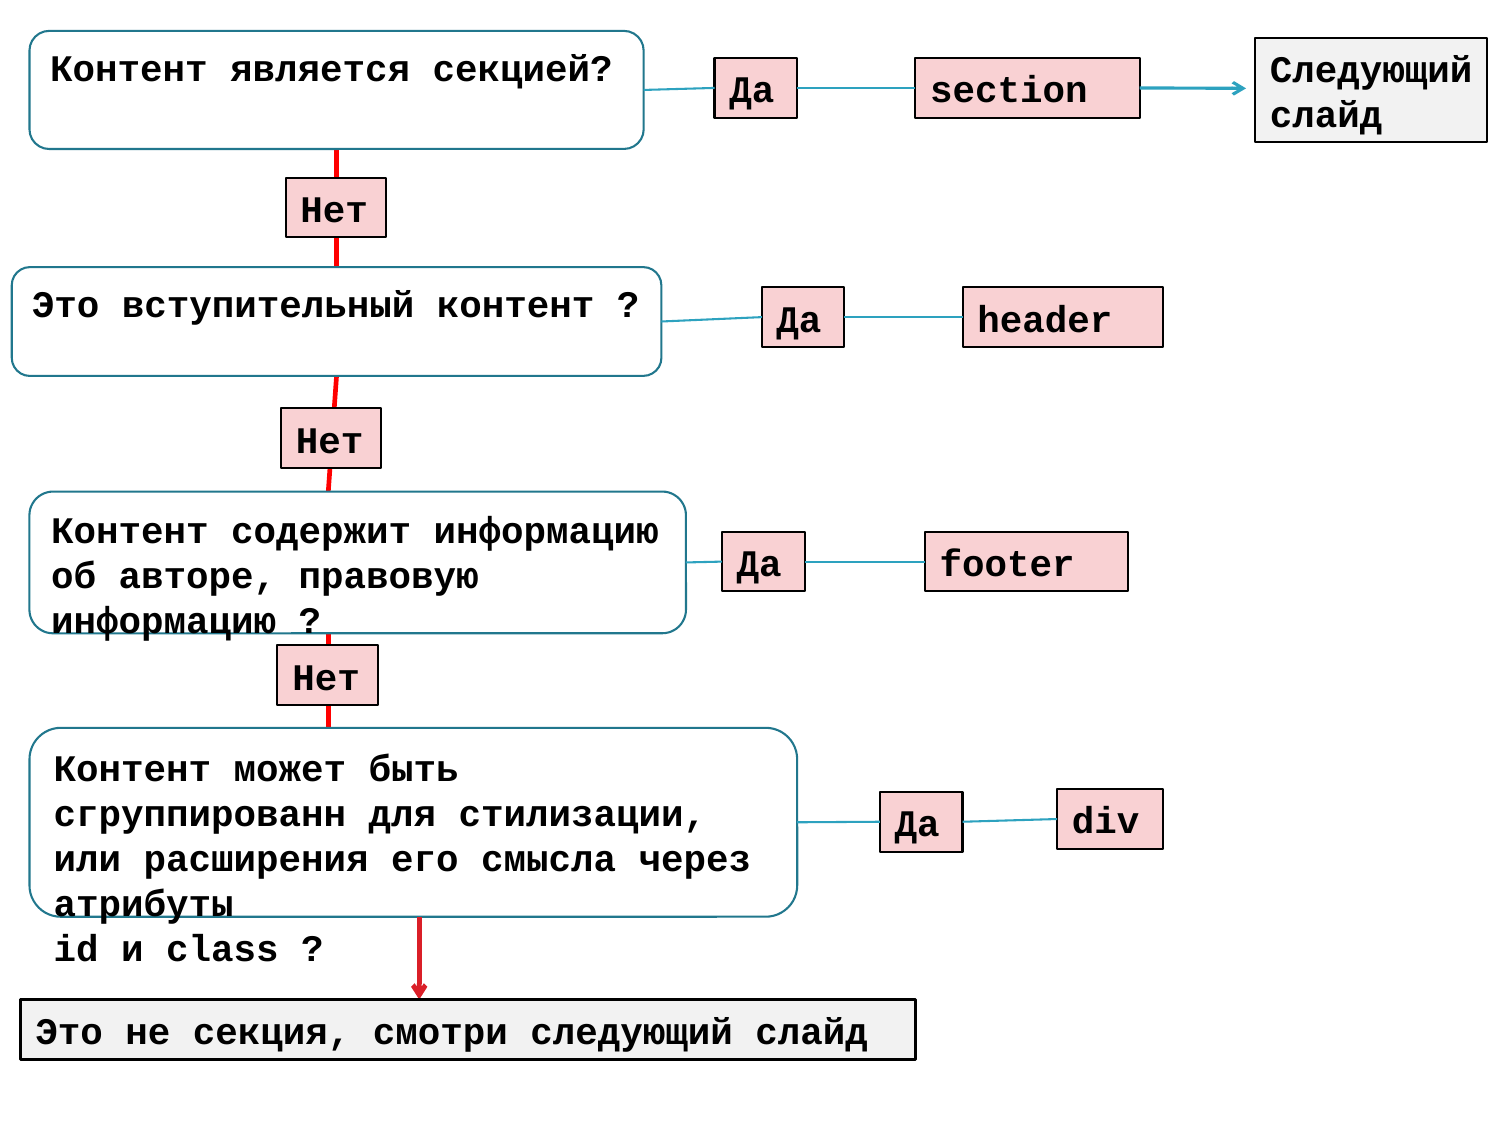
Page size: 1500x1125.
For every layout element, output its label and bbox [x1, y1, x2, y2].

text_box [11, 266, 1164, 377]
text_box [1139, 37, 1489, 144]
text_box [29, 30, 1140, 266]
text_box [20, 916, 916, 1061]
text_box [29, 491, 1129, 634]
text_box [29, 389, 1140, 706]
text_box [29, 727, 1164, 917]
